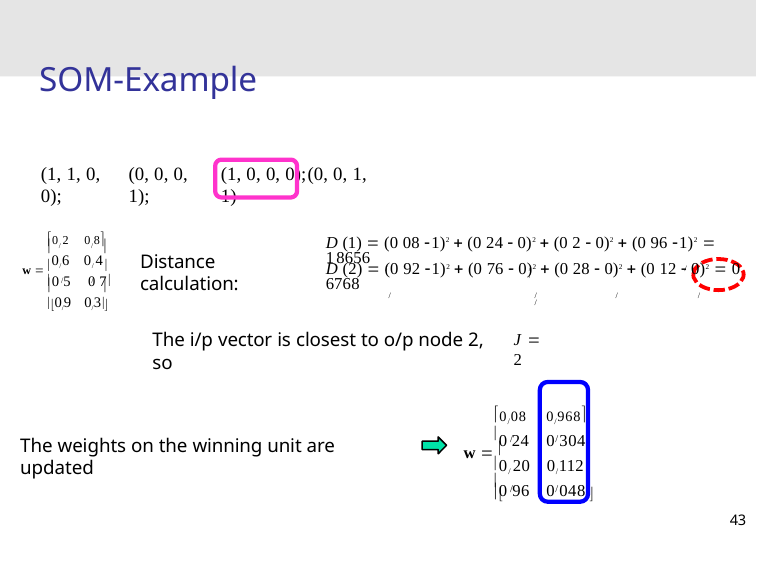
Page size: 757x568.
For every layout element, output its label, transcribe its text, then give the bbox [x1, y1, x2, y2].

text_box 43 [726, 510, 750, 531]
text_box D (2)  (0 92 1)2  (0 76  0)2  (0 28  0)2  (0 12  0)2  0 6768 / / / / / [321, 262, 747, 307]
text_box 0 96 [490, 469, 534, 502]
text_box 0/08 [490, 395, 534, 419]
text_box 0/112 [589, 444, 595, 469]
text_box  [589, 426, 593, 444]
text_box  [581, 471, 595, 504]
text_box J  2 [512, 327, 549, 369]
text_box (1, 0, 0, 0); (0, 0, 1, 1) [219, 160, 376, 207]
text_box [215, 159, 298, 198]
text_box 0/9 [44, 285, 74, 314]
text_box  [46, 236, 55, 243]
text_box  [101, 236, 109, 243]
text_box 0/968 [589, 395, 595, 419]
text_box 0/ 4 [80, 243, 111, 273]
text_box w   [460, 432, 504, 464]
text_box D (1)  (0 08 1)2  (0 24  0)2  (0 2  0)2  (0 96 1)2  18656 / / / / / [321, 235, 732, 262]
text_box 0/ 2 [44, 223, 75, 243]
text_box 0 304 [589, 419, 595, 444]
text_box 0/8 [81, 223, 111, 243]
text_box [539, 381, 589, 502]
text_box 0 5 0 7 [55, 264, 112, 291]
text_box (0, 0, 0, 1); [127, 160, 204, 207]
text_box  [101, 275, 109, 285]
text_box  [490, 471, 504, 504]
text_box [421, 436, 448, 455]
text_box 0 24 [490, 419, 534, 444]
text_box 0/3 [81, 285, 111, 314]
text_box  [46, 275, 55, 285]
text_box Distance calculation: [138, 248, 313, 295]
text_box The weights on the winning unit are updated [19, 432, 397, 479]
text_box (1, 1, 0, 0); [39, 160, 115, 207]
text_box 0/ 20 [490, 444, 534, 469]
text_box w  0/6 [19, 243, 75, 277]
title SOM-Example [38, 56, 379, 153]
text_box The i/p vector is closest to o/p node 2, so [151, 326, 502, 373]
